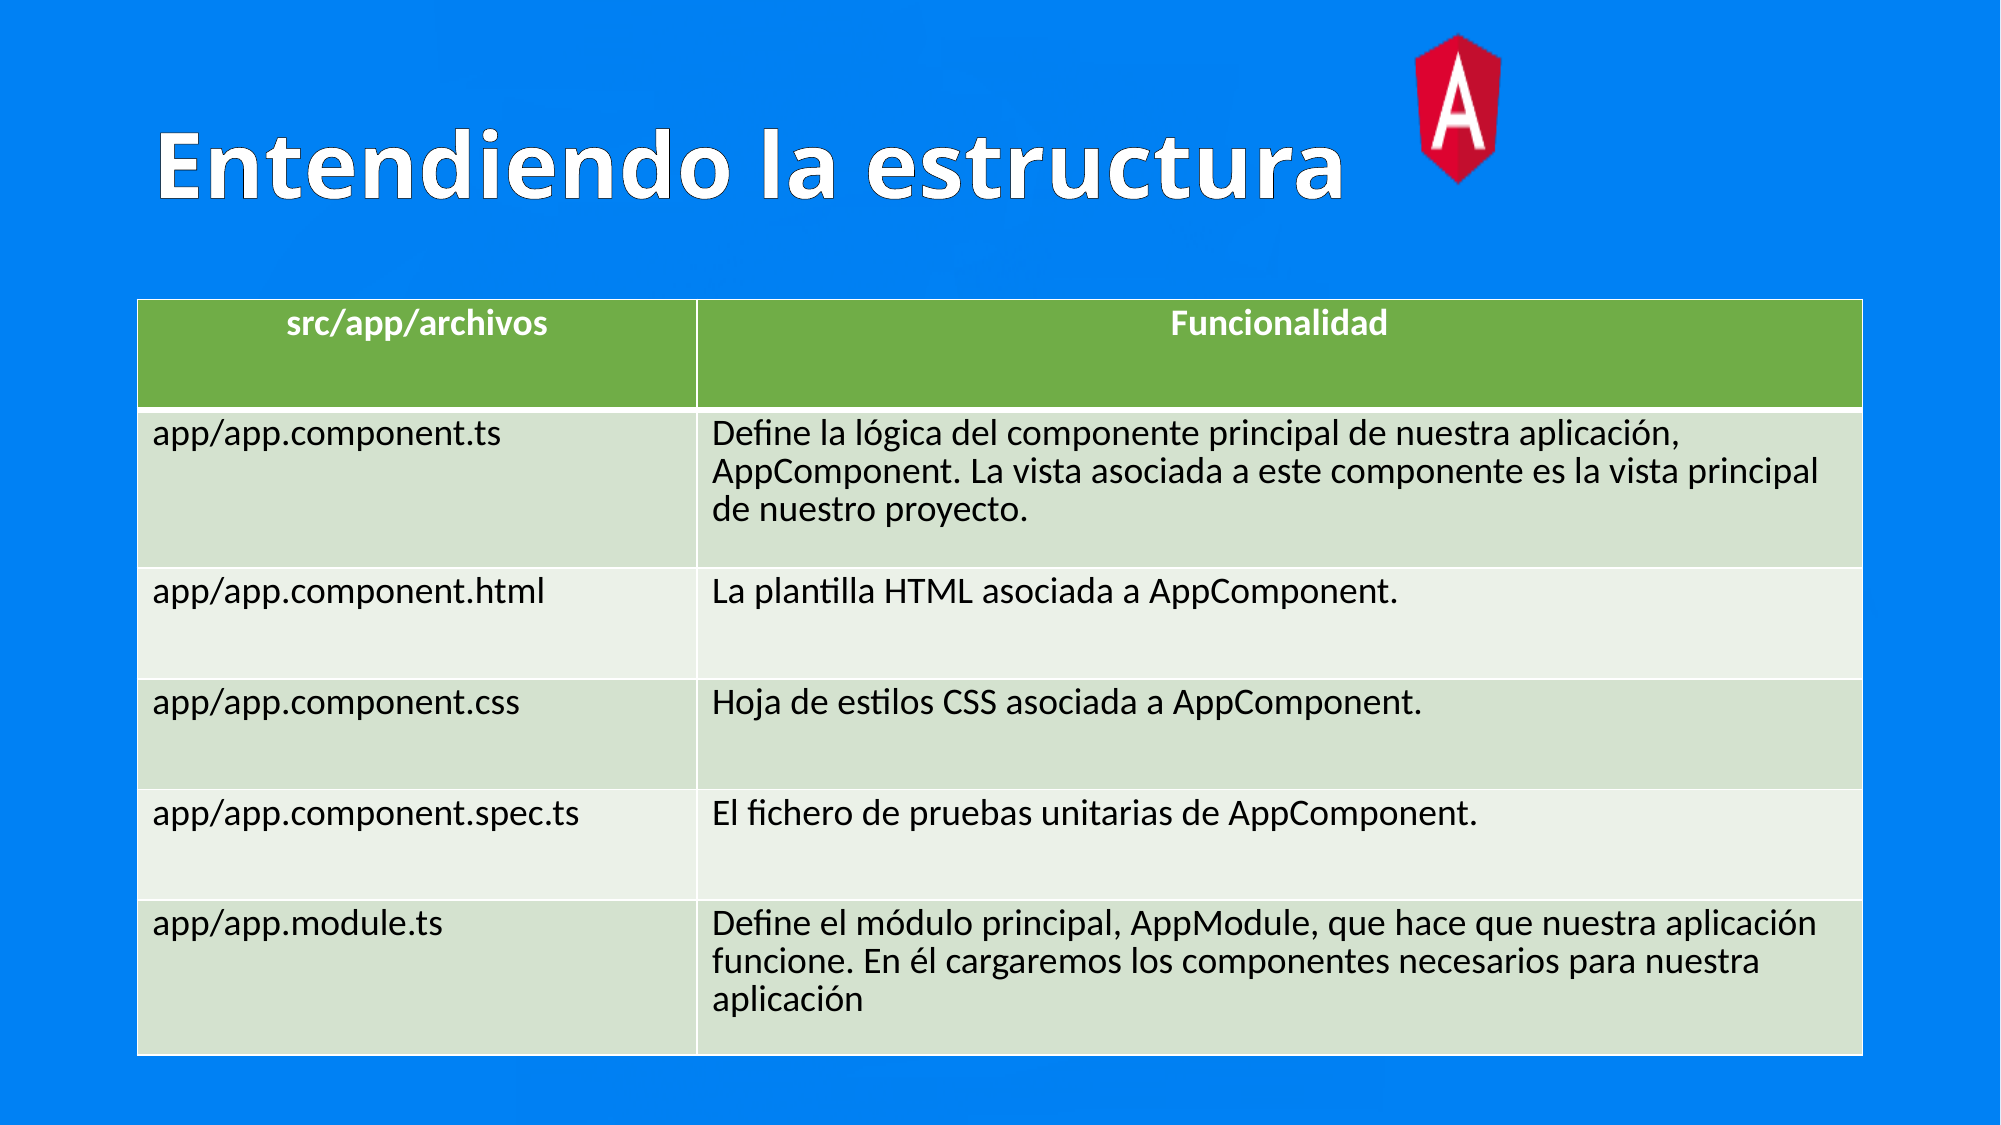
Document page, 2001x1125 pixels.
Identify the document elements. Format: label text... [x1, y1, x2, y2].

table_cell app/app.component.html [138, 569, 696, 678]
table_cell El fichero de pruebas unitarias de AppComponent. [698, 790, 1862, 899]
table_cell app/app.module.ts [138, 901, 696, 1054]
table_cell Hoja de estilos CSS asociada a AppComponent. [698, 680, 1862, 789]
table_header src/app/archivos [138, 300, 696, 407]
table_cell app/app.component.spec.ts [138, 790, 696, 899]
table_cell Define la lógica del componente principal de nuestra aplicación, AppComponent. La vista asociada a este componente es la vista principal de nuestro proyecto. [698, 413, 1862, 567]
table_cell app/app.component.ts [138, 413, 696, 567]
table_cell La plantilla HTML asociada a AppComponent. [698, 569, 1862, 678]
picture [0, 0, 2001, 1125]
table_cell Define el módulo principal, AppModule, que hace que nuestra aplicación funcione. En él cargaremos los componentes necesarios para nuestra aplicación [698, 901, 1862, 1054]
table_header Funcionalidad [698, 300, 1862, 407]
title Entendiendo la estructura [137, 59, 1863, 278]
table_cell app/app.component.css [138, 680, 696, 789]
